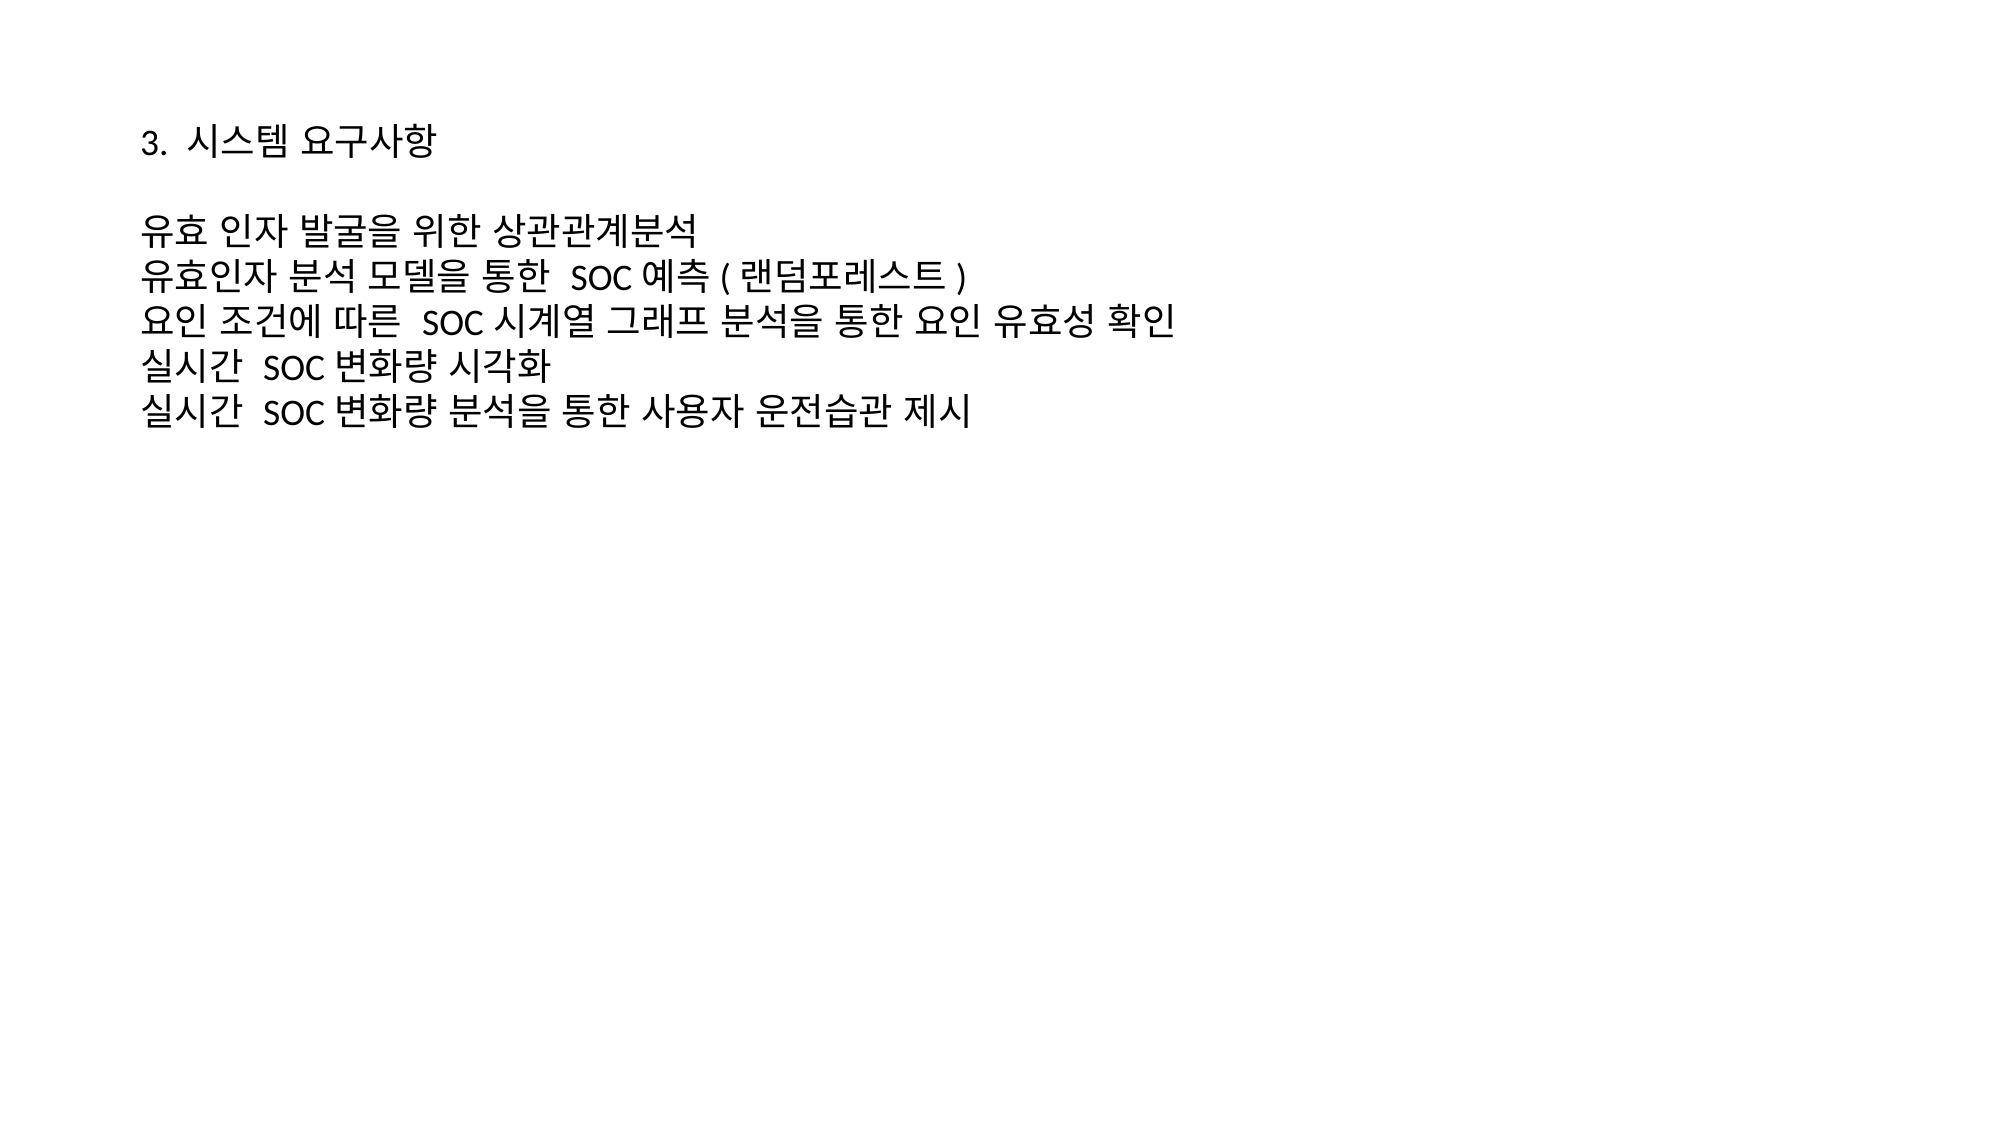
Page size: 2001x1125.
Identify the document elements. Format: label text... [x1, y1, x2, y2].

text_box 3. 시스템 요구사항 유효 인자 발굴을 위한 상관관계분석 유효인자 분석 모델을 통한 SOC예측(랜덤포레스트) 요인 조건에 따른 SOC시계열 그래프 분석을 통한 요인 유효성 확인 실시간 SOC변화량 시각화 실시간 SOC변화량 분석을 통한 사용자 운전습관 제시 [125, 110, 1663, 485]
